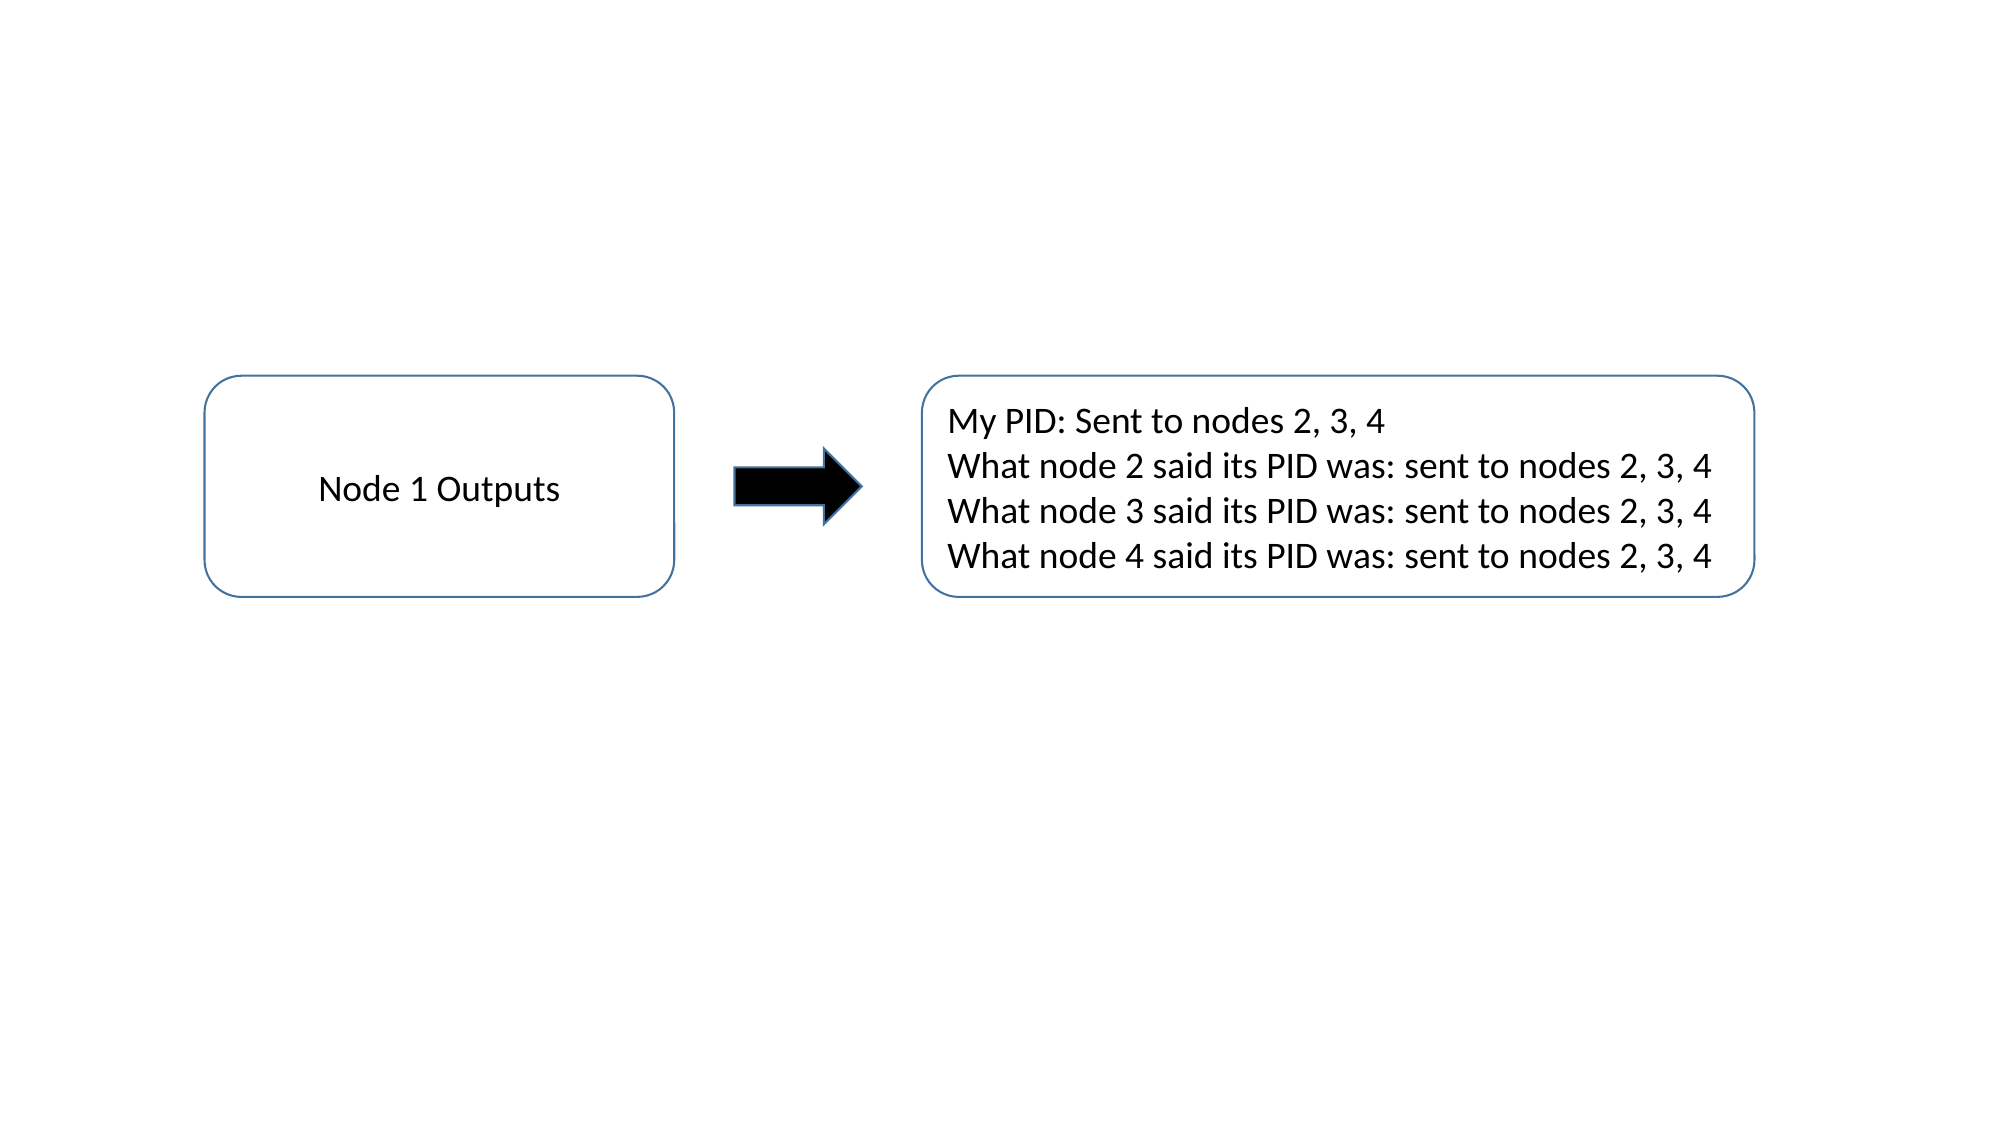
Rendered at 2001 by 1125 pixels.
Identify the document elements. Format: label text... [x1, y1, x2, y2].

text_box [733, 445, 864, 527]
text_box Node 1 Outputs [203, 374, 676, 598]
text_box My PID: Sent to nodes 2, 3, 4 What node 2 said its PID was: sent to nodes 2, 3, 4 What node 3 said its PID was: sent to nodes 2, 3, 4 What node 4 said its PID was: sent to nodes 2, 3, 4 [920, 374, 1756, 598]
